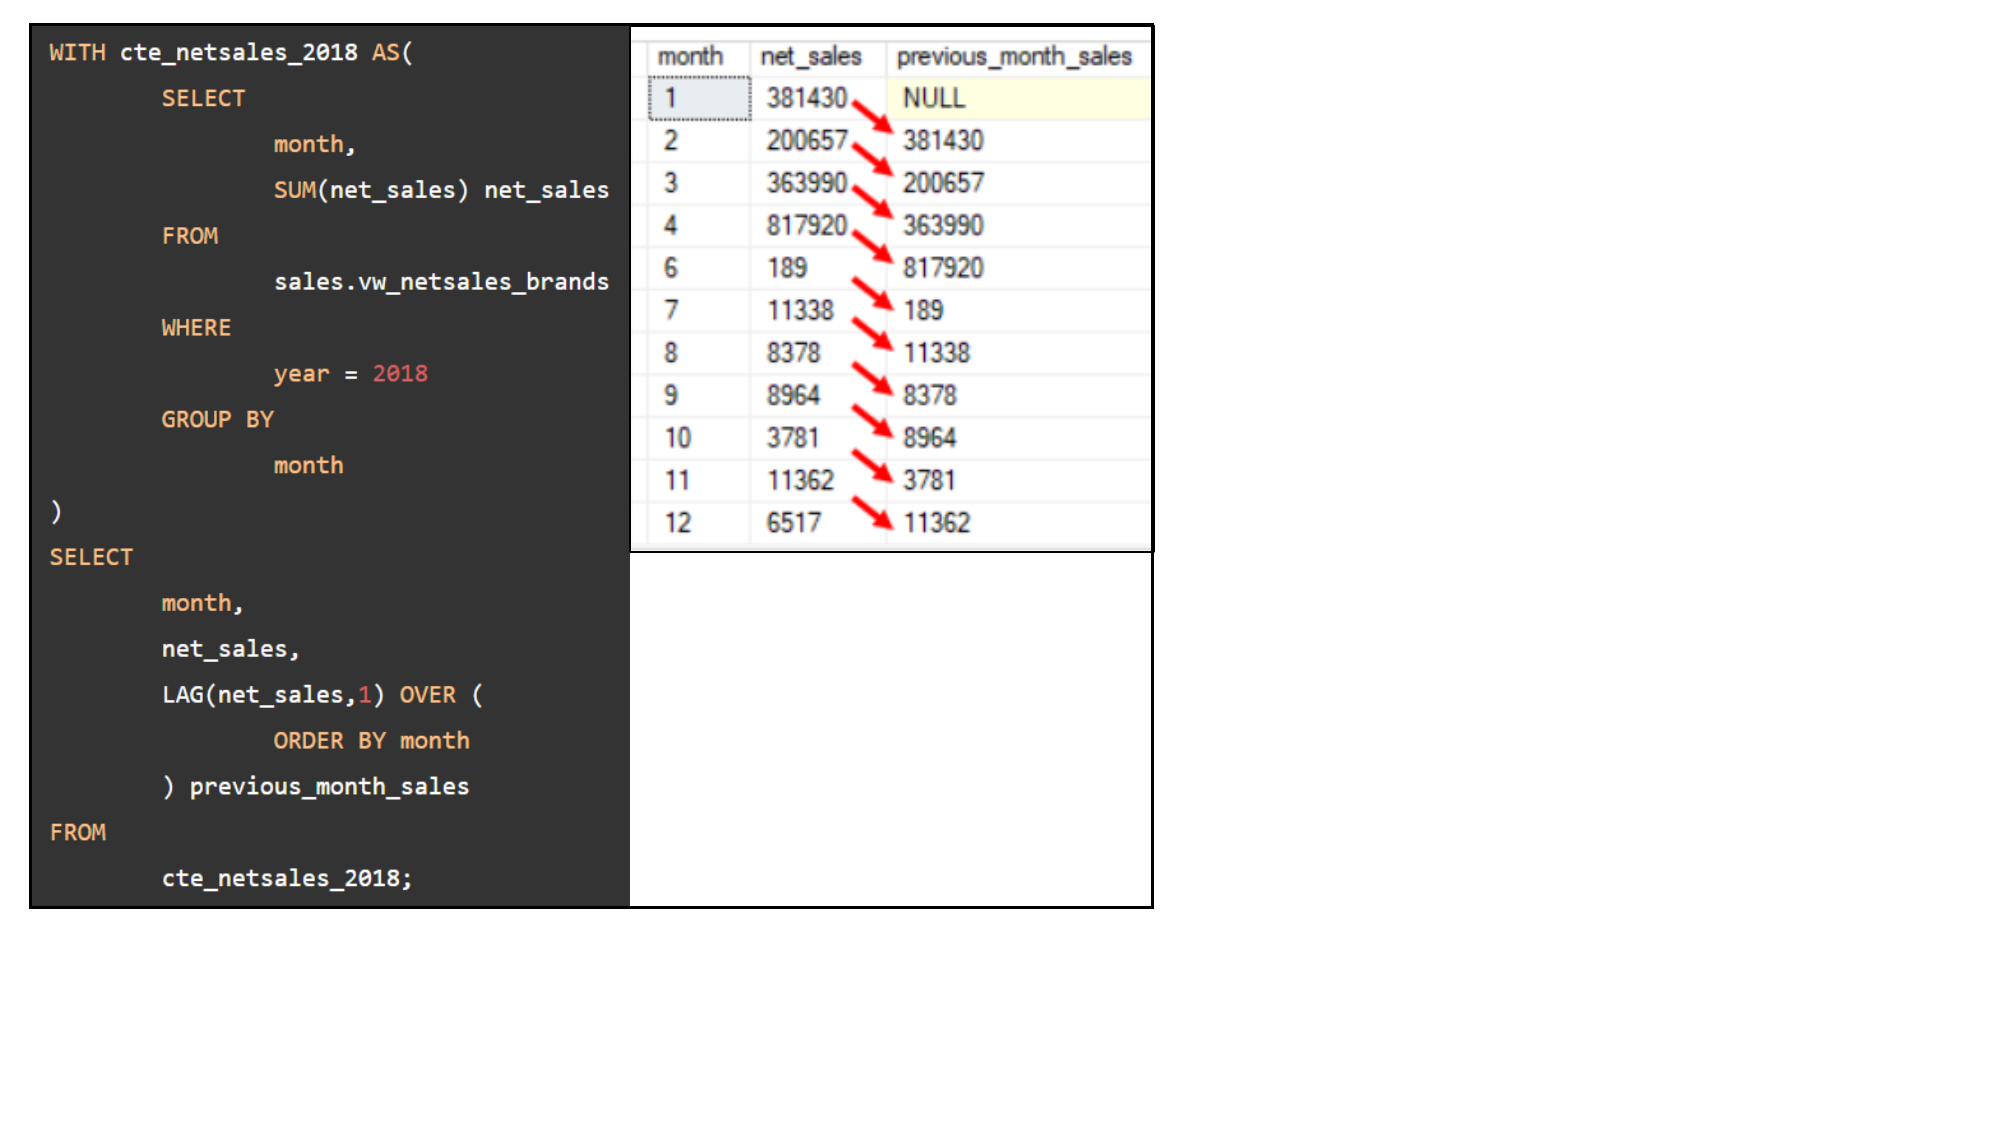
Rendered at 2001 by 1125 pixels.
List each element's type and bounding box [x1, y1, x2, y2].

text_box [30, 24, 1153, 908]
picture [32, 26, 630, 908]
picture [631, 26, 1153, 551]
